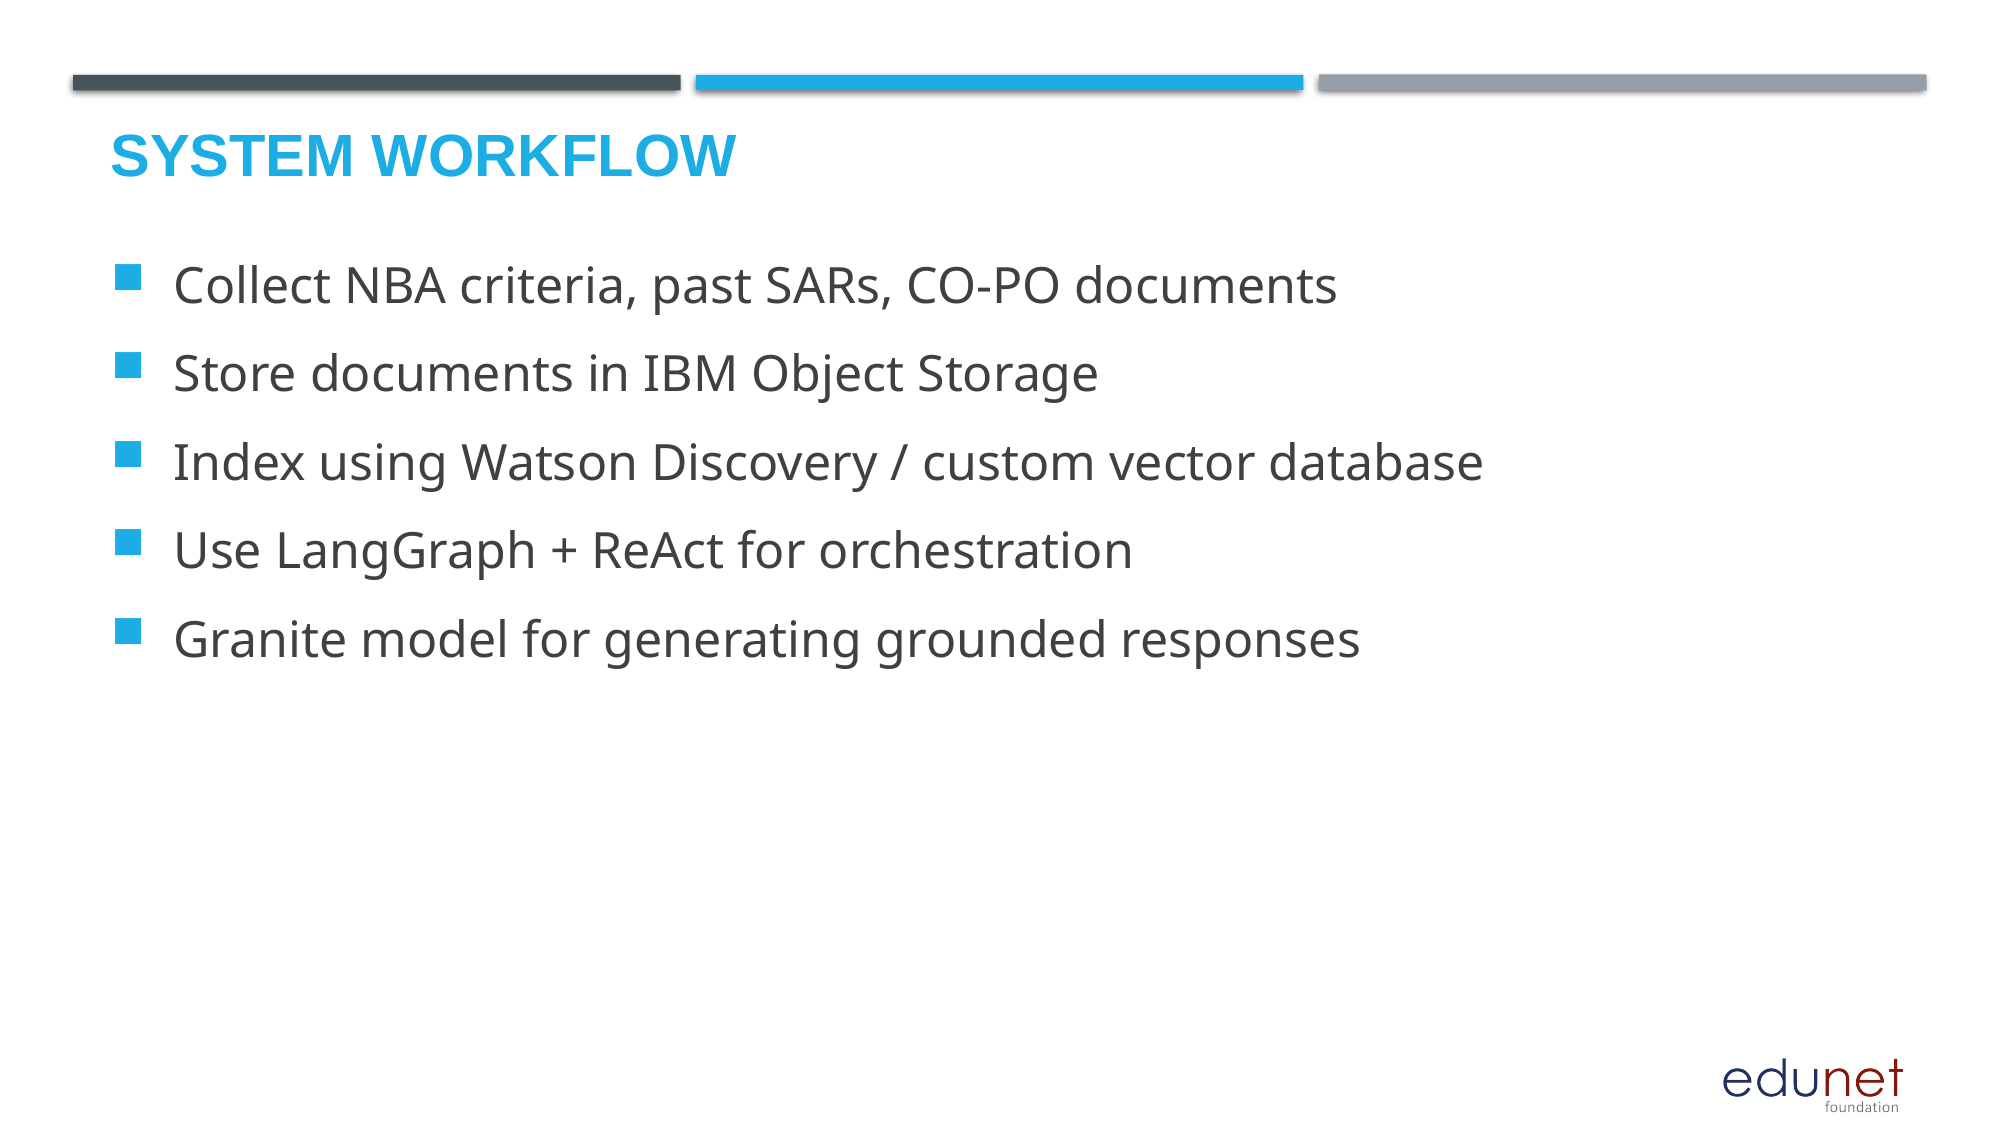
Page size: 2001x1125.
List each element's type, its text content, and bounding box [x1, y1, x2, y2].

picture [1719, 1056, 1905, 1116]
list Collect NBA criteria, past SARs, CO-PO documents Store documents in IBM Object Storage Index using Watson Discovery / custom vector database Use LangGraph + ReAct for orchestration Granite model for generating grounded responses [95, 108, 1905, 876]
